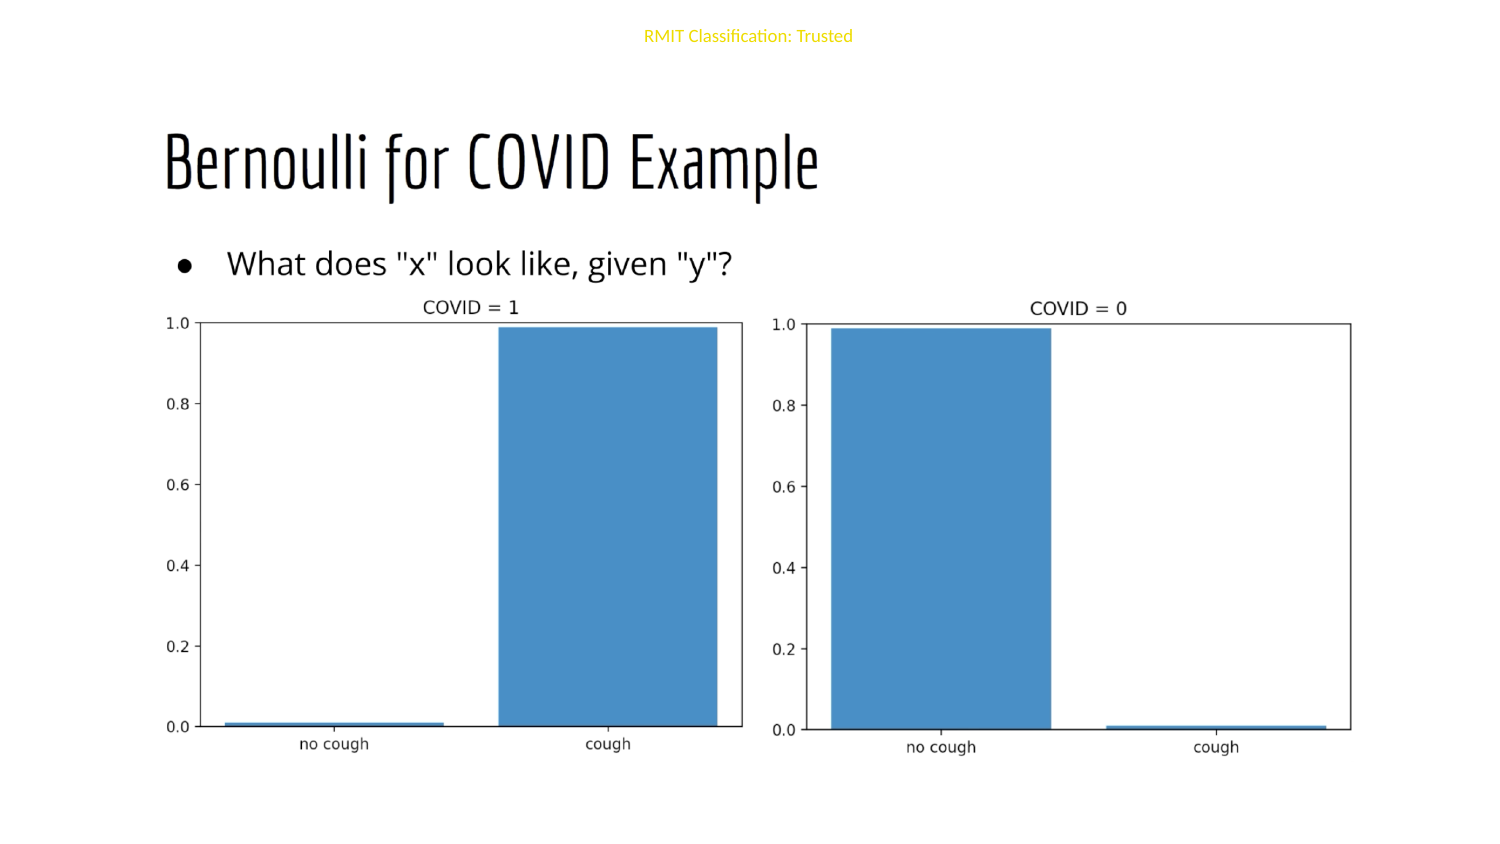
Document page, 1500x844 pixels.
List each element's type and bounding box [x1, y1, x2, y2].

picture [111, 81, 1388, 763]
